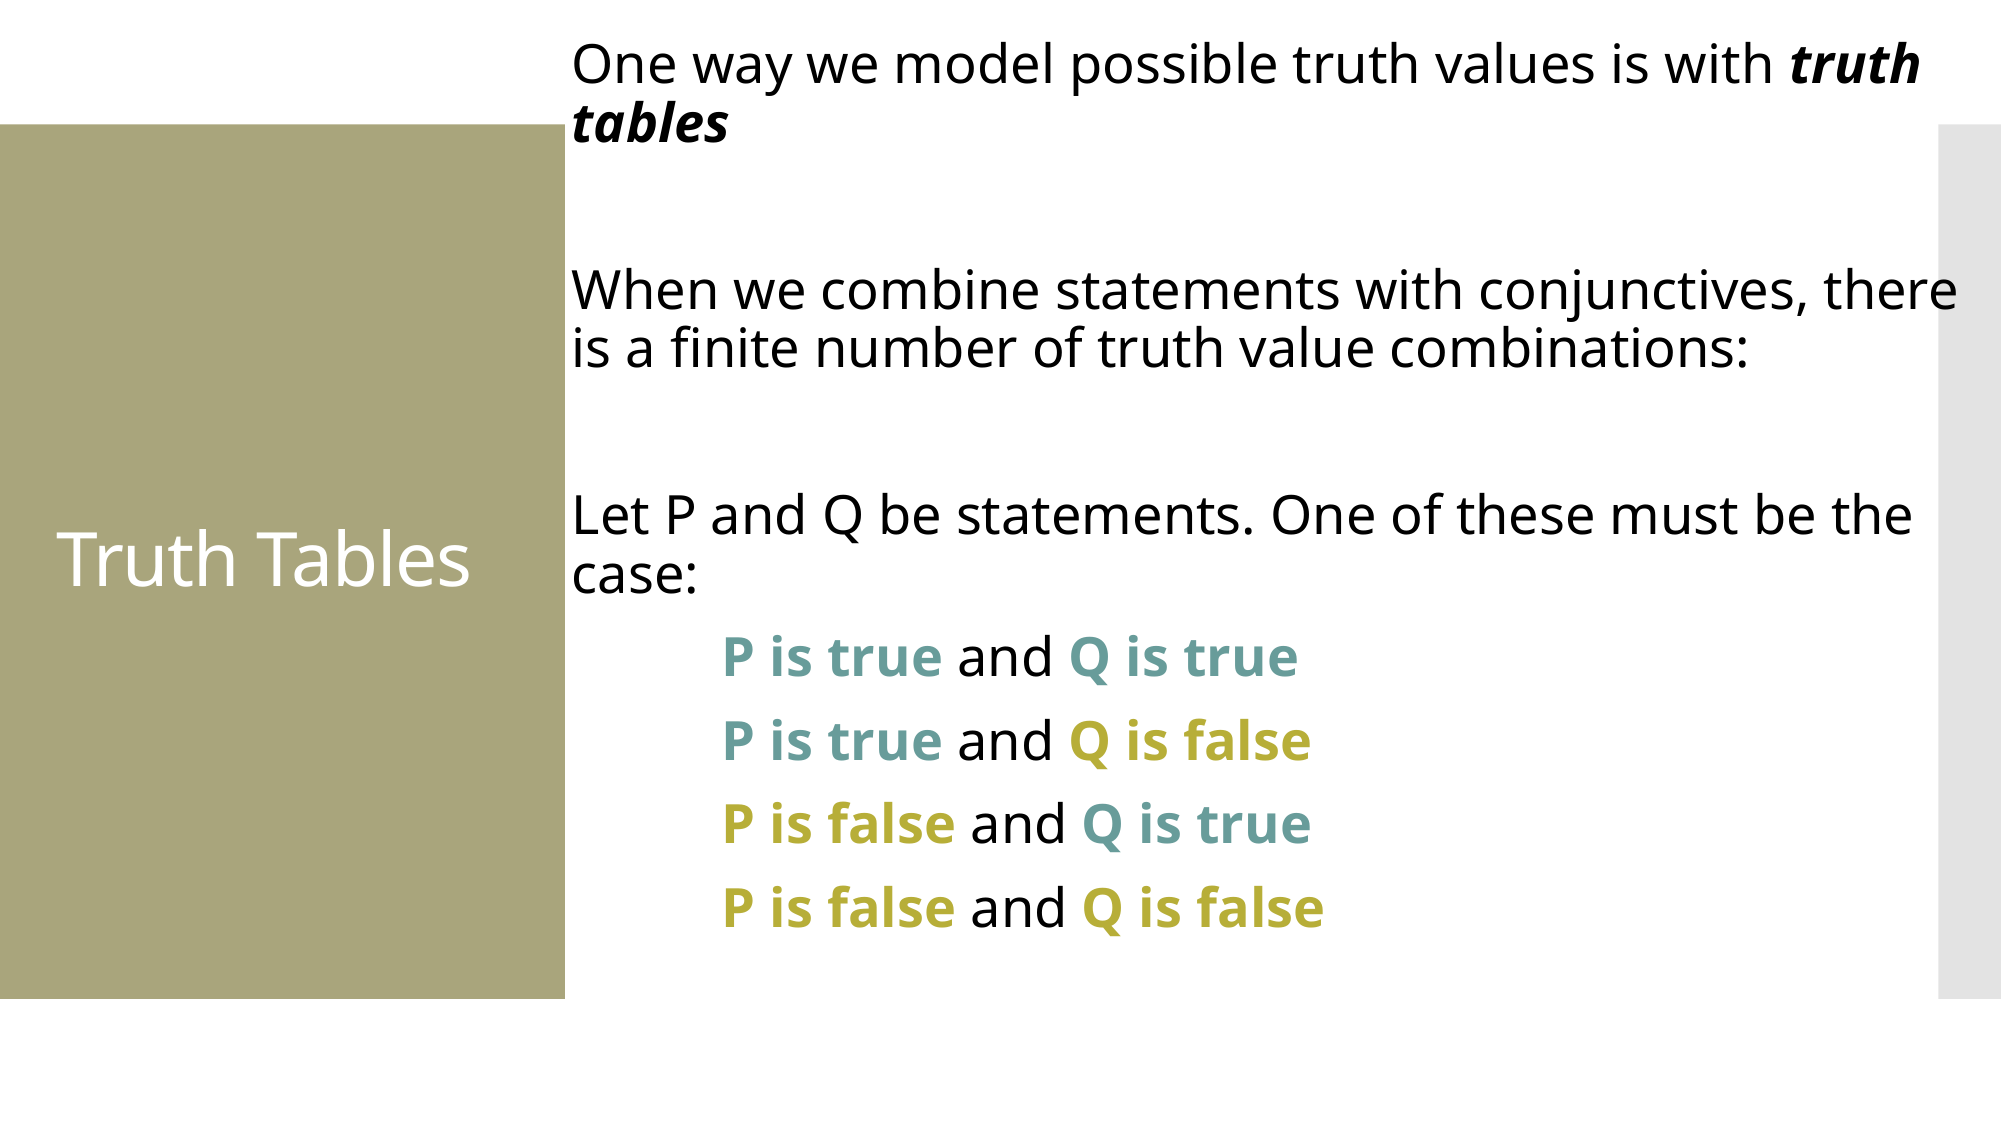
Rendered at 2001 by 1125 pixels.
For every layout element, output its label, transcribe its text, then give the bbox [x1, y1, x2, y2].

title Truth Tables [41, 184, 532, 940]
list One way we model possible truth values is with truth tables When we combine statements with conjunctives, there is a finite number of truth value combinations: Let P and Q be statements. One of these must be the case: P is true and Q is true P is true and Q is false P is false and Q is true P is false and Q is false [556, 29, 1991, 1044]
